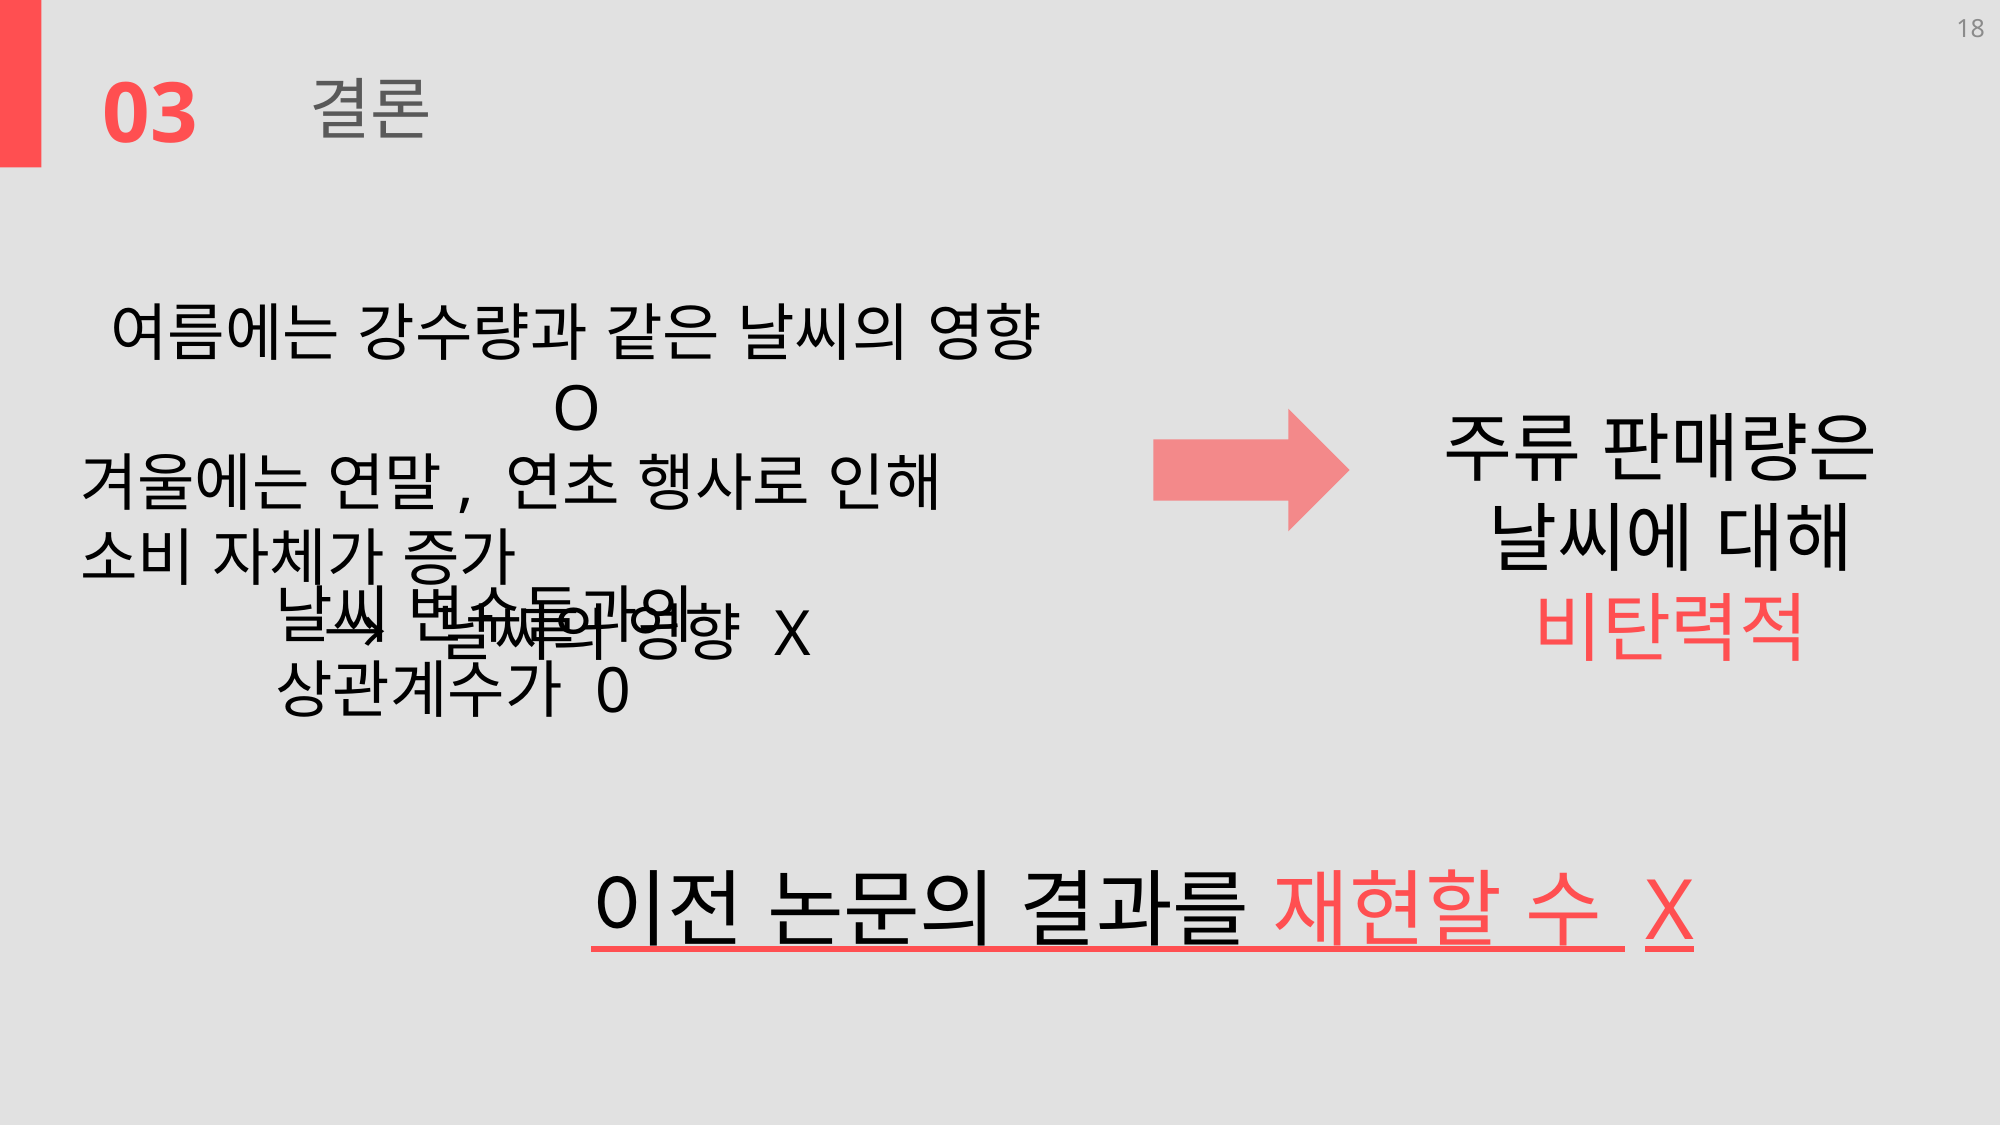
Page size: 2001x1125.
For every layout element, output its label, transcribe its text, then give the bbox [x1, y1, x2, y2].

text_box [1153, 393, 1943, 591]
slide_number 18 [1550, 0, 2000, 60]
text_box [65, 285, 1088, 659]
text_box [0, 0, 542, 168]
text_box 이전 논문의 결과를 재현할 수 X [576, 849, 1793, 964]
